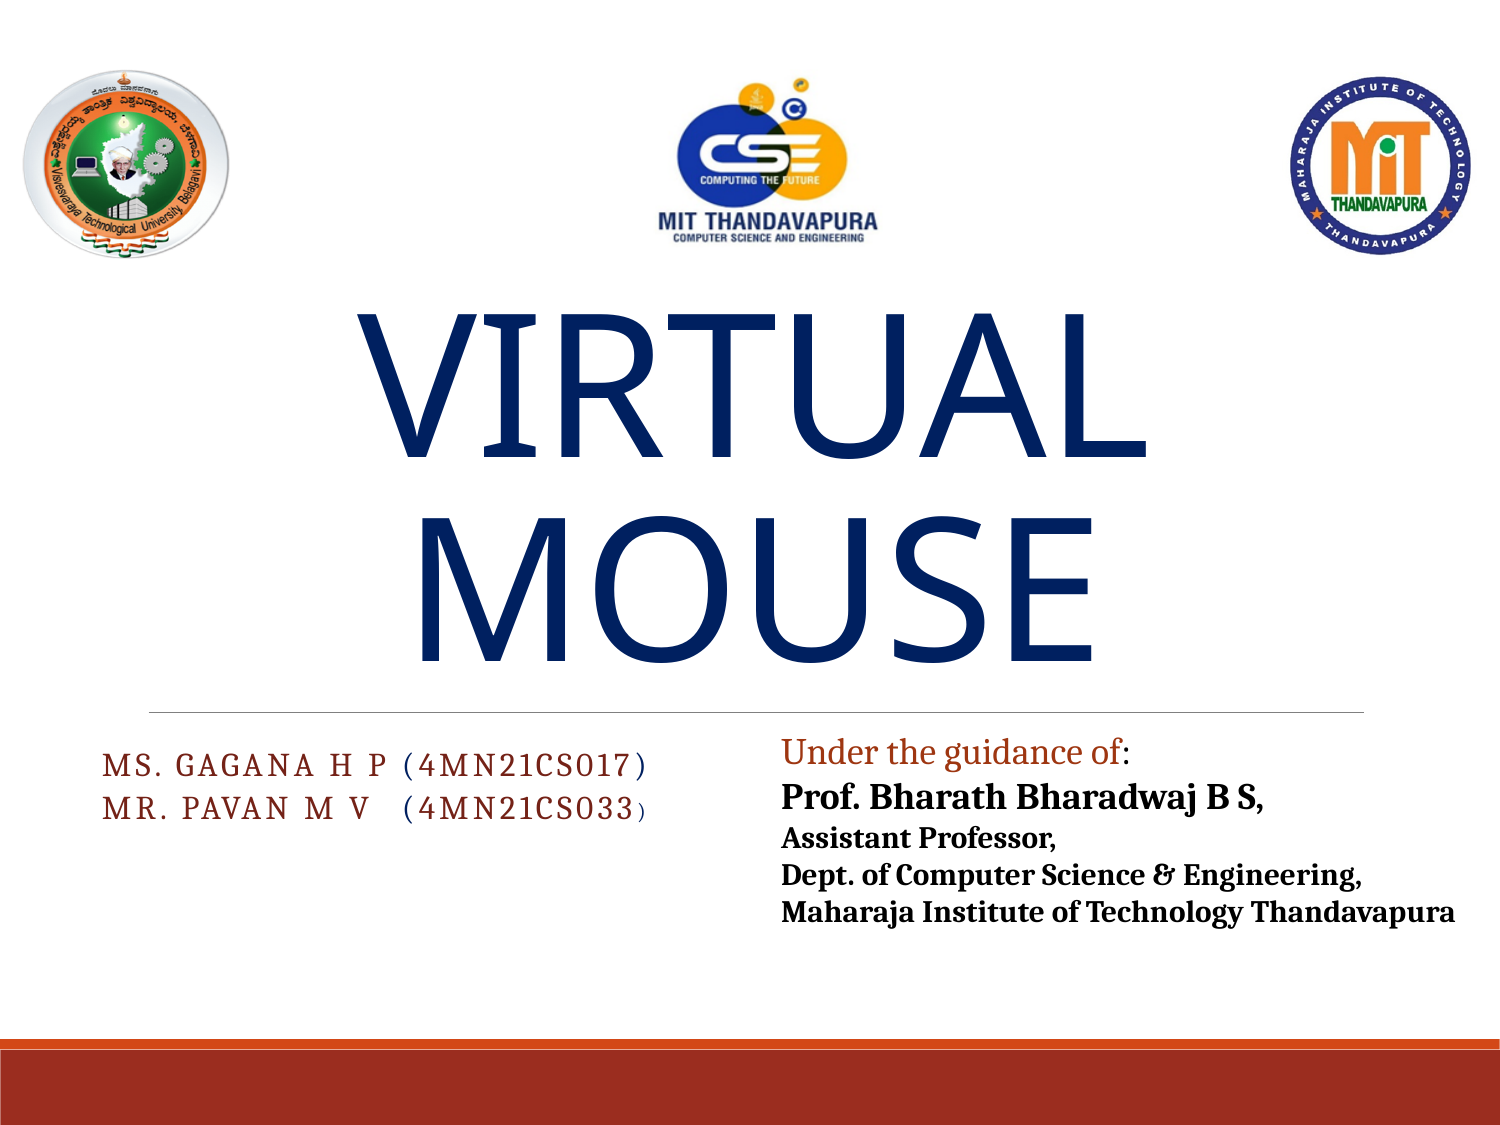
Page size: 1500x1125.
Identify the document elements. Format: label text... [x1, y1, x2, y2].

text_box Ms. Gagana h p (4mn21cs017) Mr. pavan m v (4mn21cs033) [86, 740, 699, 858]
title VIRTUAL MOUSE [135, 124, 1373, 710]
picture [1281, 71, 1478, 258]
picture [649, 68, 884, 252]
picture [22, 68, 230, 260]
text_box Under the guidance of: Prof. Bharath Bharadwaj B S, Assistant Professor, Dept. of Computer Science & Engineering, Maharaja Institute of Technology Thandavapura [766, 719, 1489, 982]
